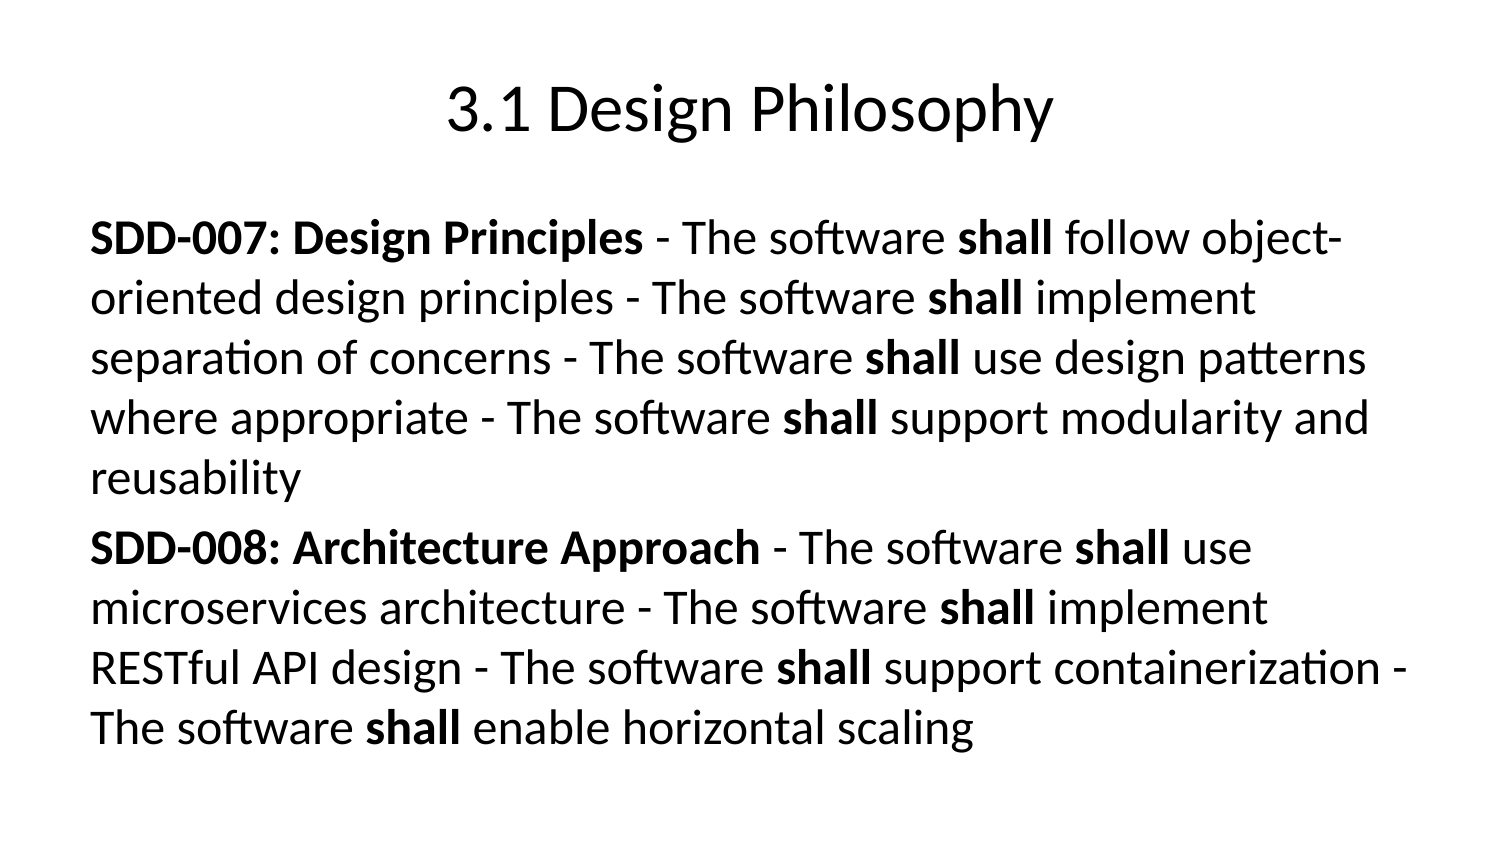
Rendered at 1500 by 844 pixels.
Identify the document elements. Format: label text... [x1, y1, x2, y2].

title 3.1 Design Philosophy [75, 33, 1425, 175]
list SDD-007: Design Principles - The software shall follow object-oriented design principles - The software shall implement separation of concerns - The software shall use design patterns where appropriate - The software shall support modularity and reusability SDD-008: Architecture Approach - The software shall use microservices architecture - The software shall implement RESTful API design - The software shall support containerization - The software shall enable horizontal scaling [75, 196, 1425, 754]
